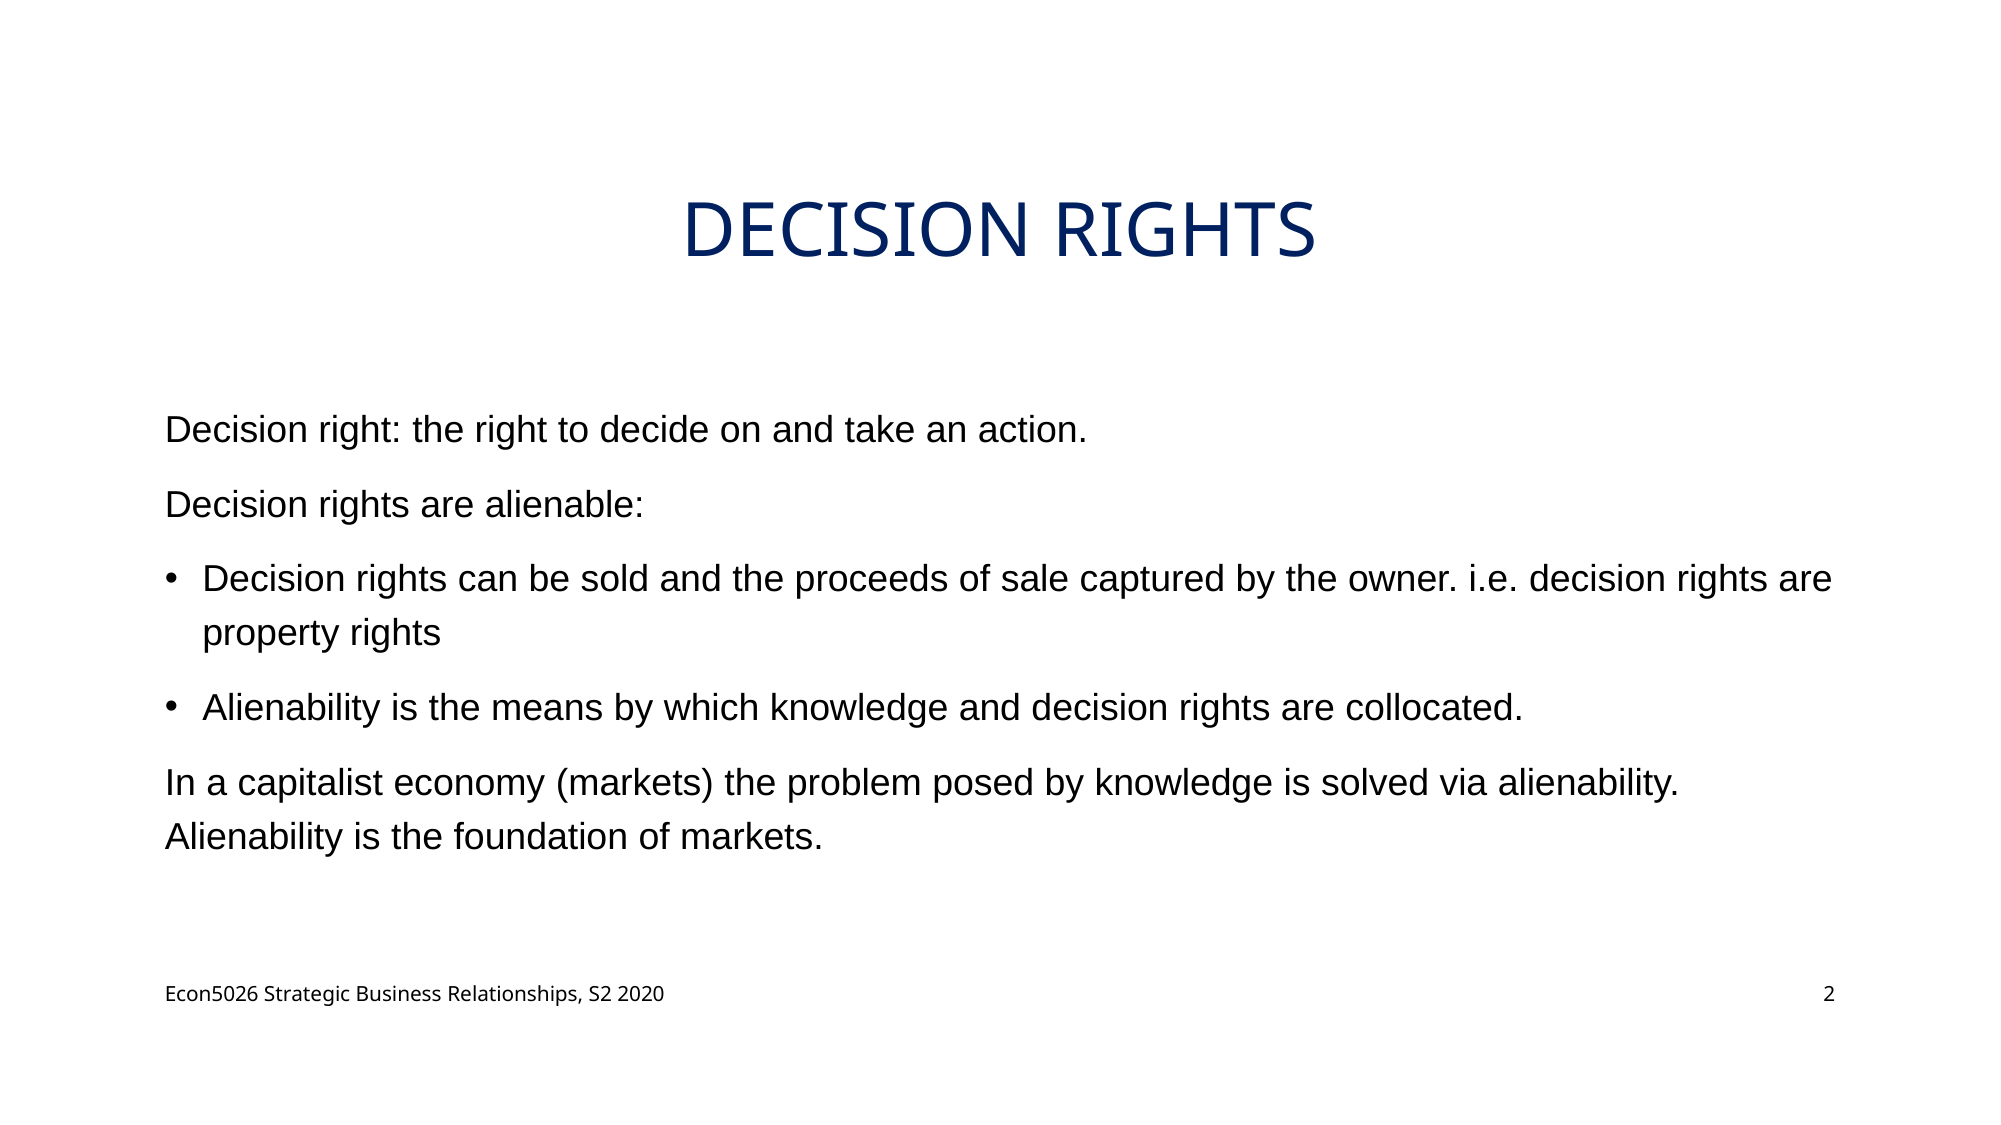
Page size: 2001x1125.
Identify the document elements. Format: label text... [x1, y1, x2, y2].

slide_number 2 [1724, 965, 1851, 1025]
footer Econ5026 Strategic Business Relationships, S2 2020 [149, 965, 1245, 1025]
list Decision right: the right to decide on and take an action. Decision rights are alienable: Decision rights can be sold and the proceeds of sale captured by the owner. i.e. decision rights are property rights Alienability is the means by which knowledge and decision rights are collocated. In a capitalist economy (markets) the problem posed by knowledge is solved via alienability. Alienability is the foundation of markets. [149, 388, 1851, 950]
title Decision Rights [149, 101, 1851, 364]
